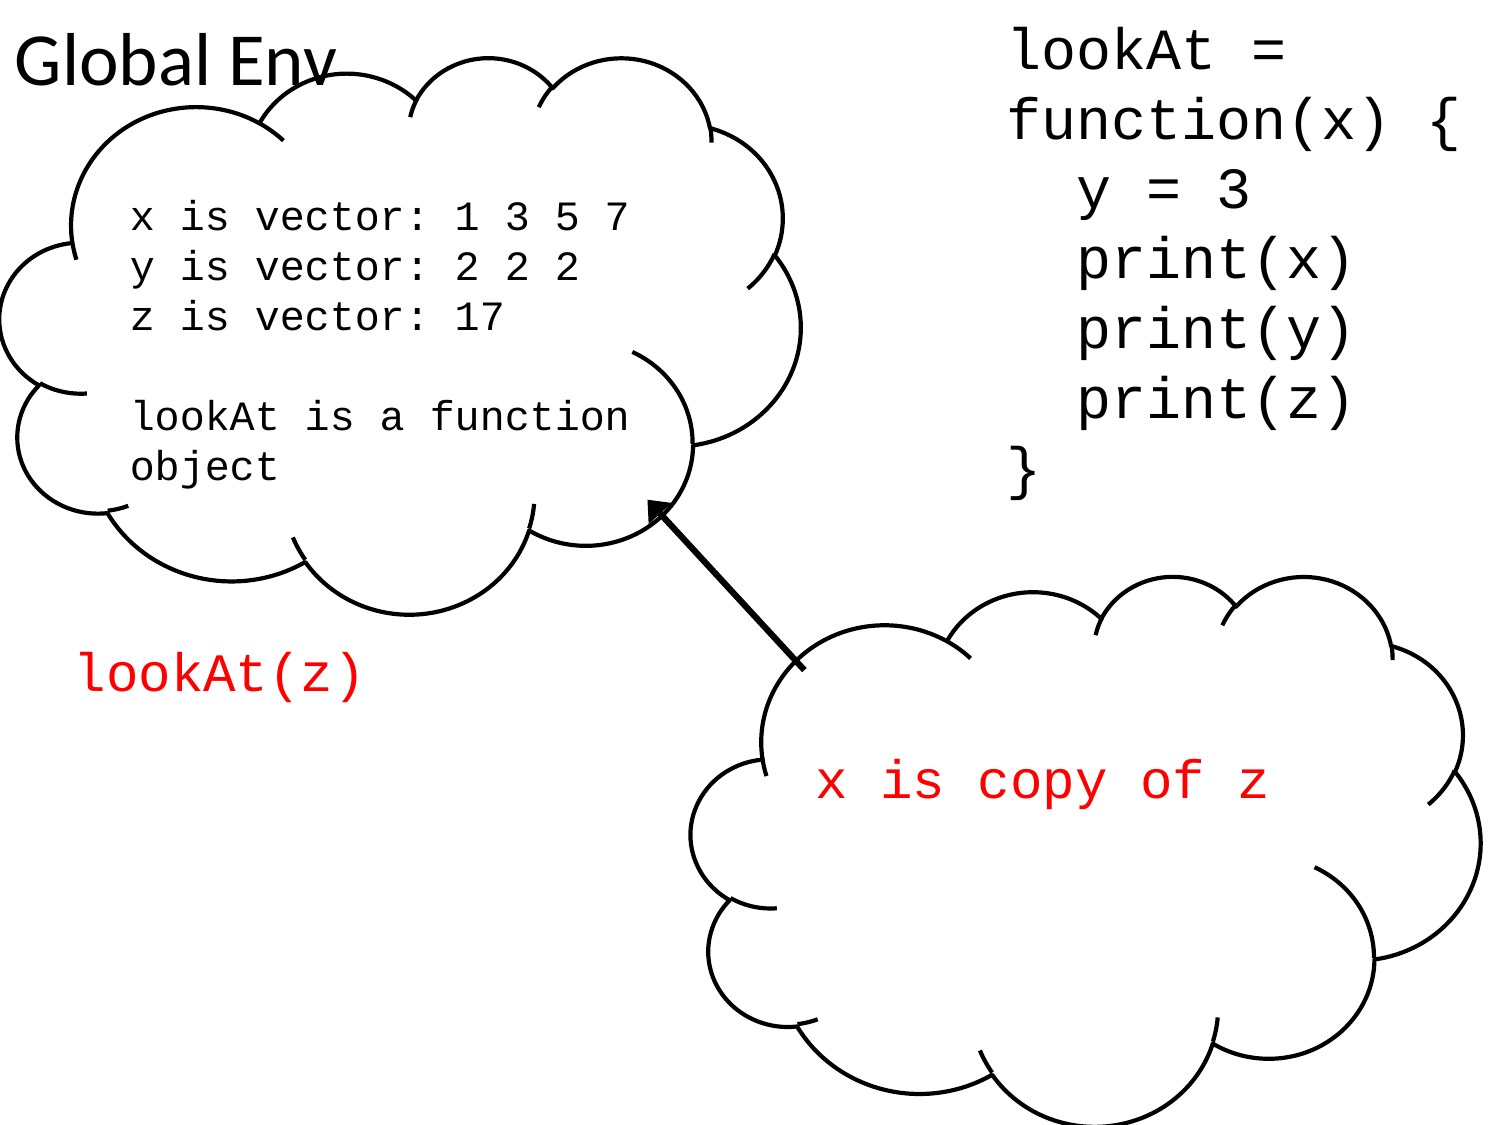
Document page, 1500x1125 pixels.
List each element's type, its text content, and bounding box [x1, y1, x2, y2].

text_box x is copy of z [800, 736, 1383, 817]
text_box x is vector: 1 3 5 7 y is vector: 2 2 2 z is vector: 17 lookAt is a function object [114, 181, 645, 497]
text_box lookAt = function(x) { y = 3 print(x) print(y) print(z) } [991, 3, 1500, 508]
text_box lookAt(z) [58, 629, 750, 710]
text_box Global Env [0, 3, 456, 109]
text_box [0, 58, 801, 615]
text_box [647, 499, 805, 671]
text_box [690, 576, 1481, 1125]
